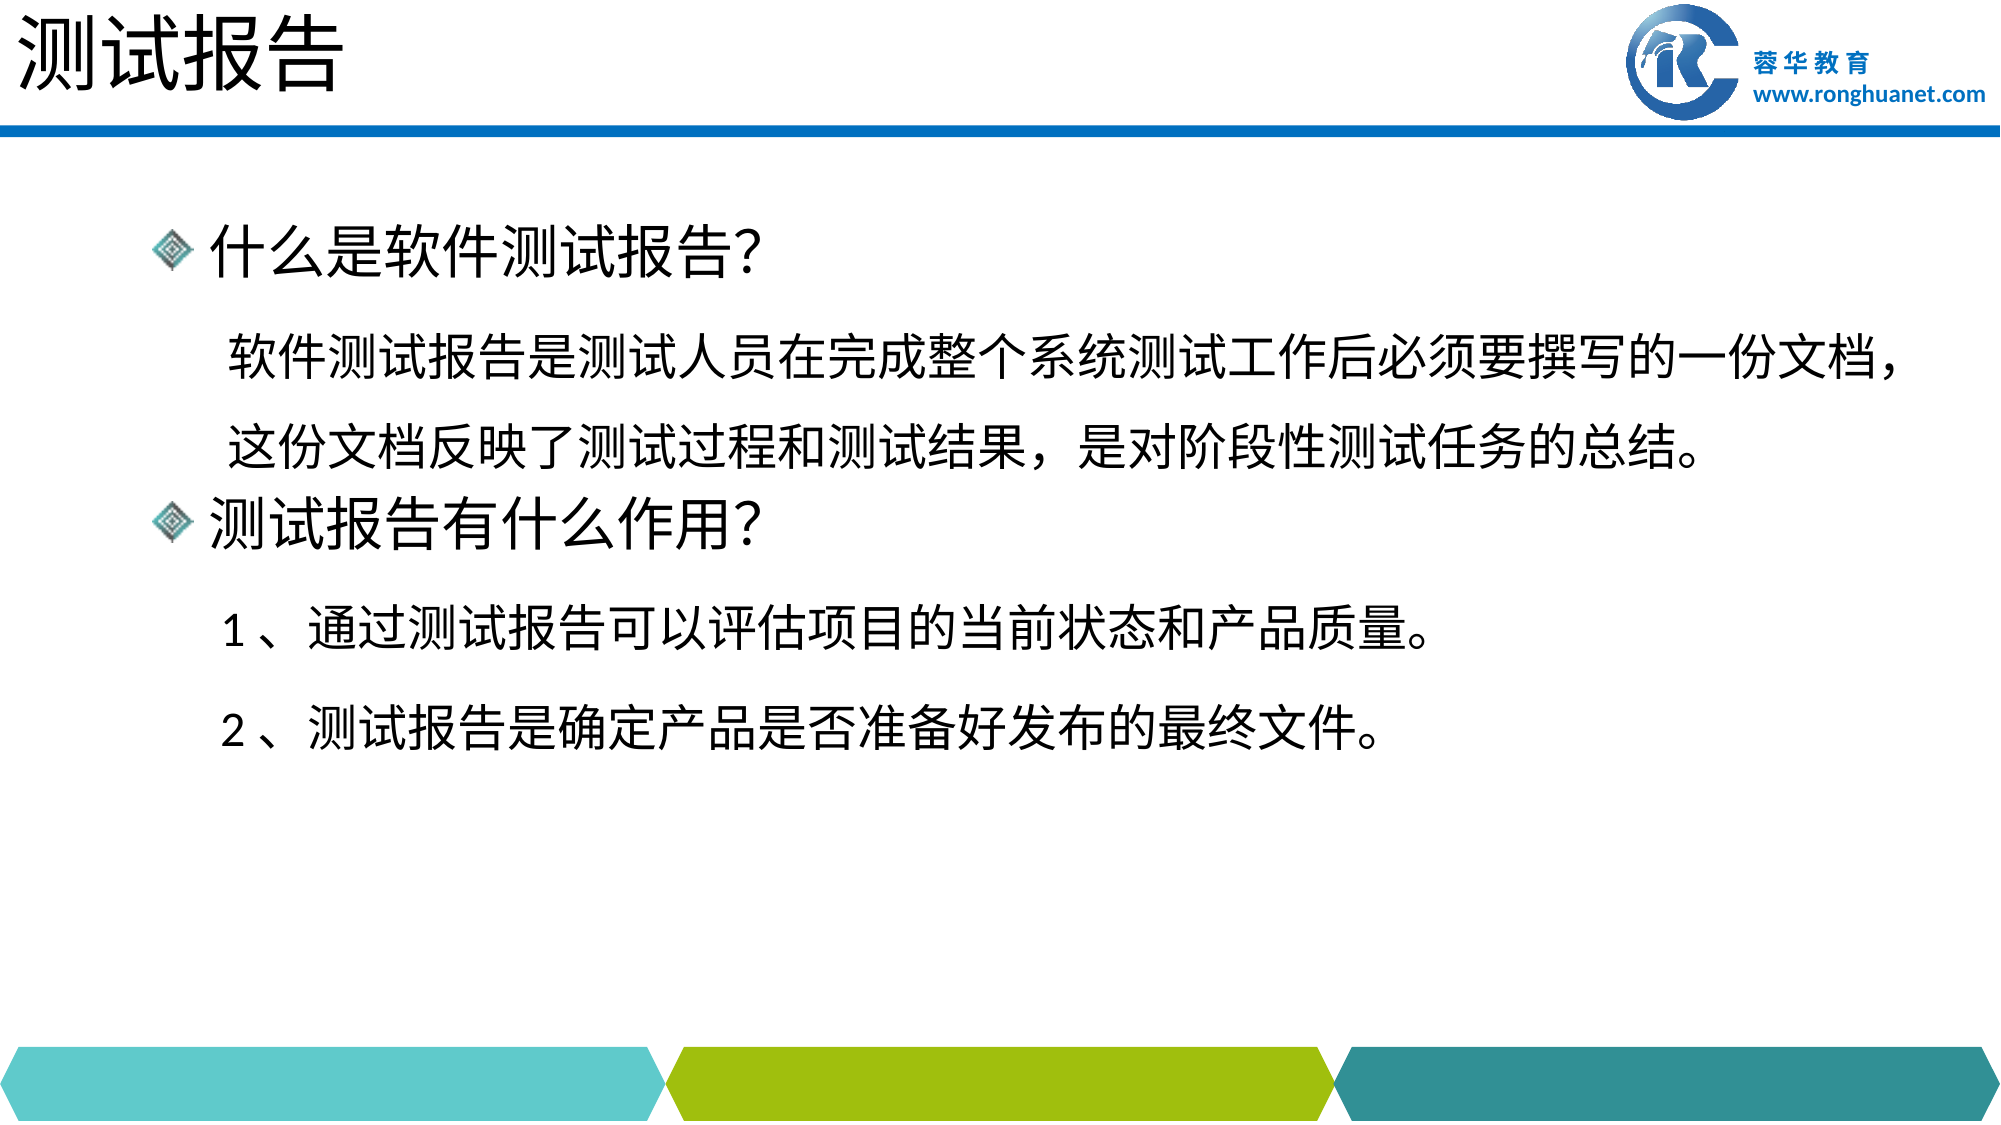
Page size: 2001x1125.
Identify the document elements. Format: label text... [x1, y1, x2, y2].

title 测试报告 [0, 0, 1500, 105]
picture [1626, 4, 1739, 132]
picture [152, 501, 194, 543]
picture [152, 229, 194, 271]
list 什么是软件测试报告？ 软件测试报告是测试人员在完成整个系统测试工作后必须要撰写的一份文档，这份文档反映了测试过程和测试结果，是对阶段性测试任务的总结。 测试报告有什么作用？ 1、通过测试报告可以评估项目的当前状态和产品质量。 2、测试报告是确定产品是否准备好发布的最终文件。 [137, 207, 1934, 941]
